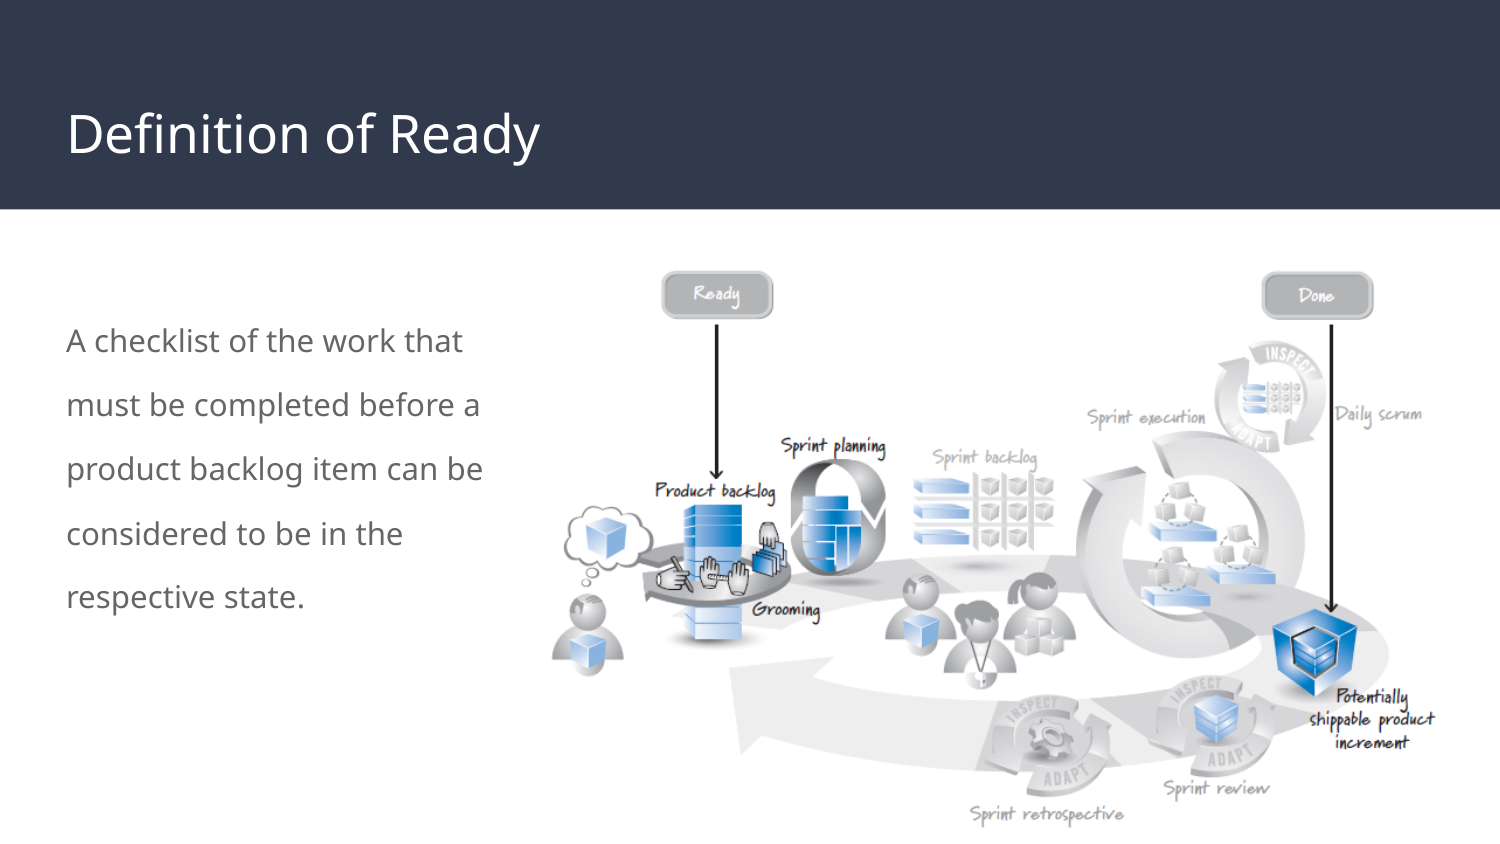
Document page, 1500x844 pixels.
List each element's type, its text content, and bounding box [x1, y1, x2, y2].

list A checklist of the work that must be completed before a product backlog item can be considered to be in the respective state. [51, 239, 501, 744]
title Definition of Ready [51, 82, 1449, 185]
picture [506, 217, 1491, 844]
